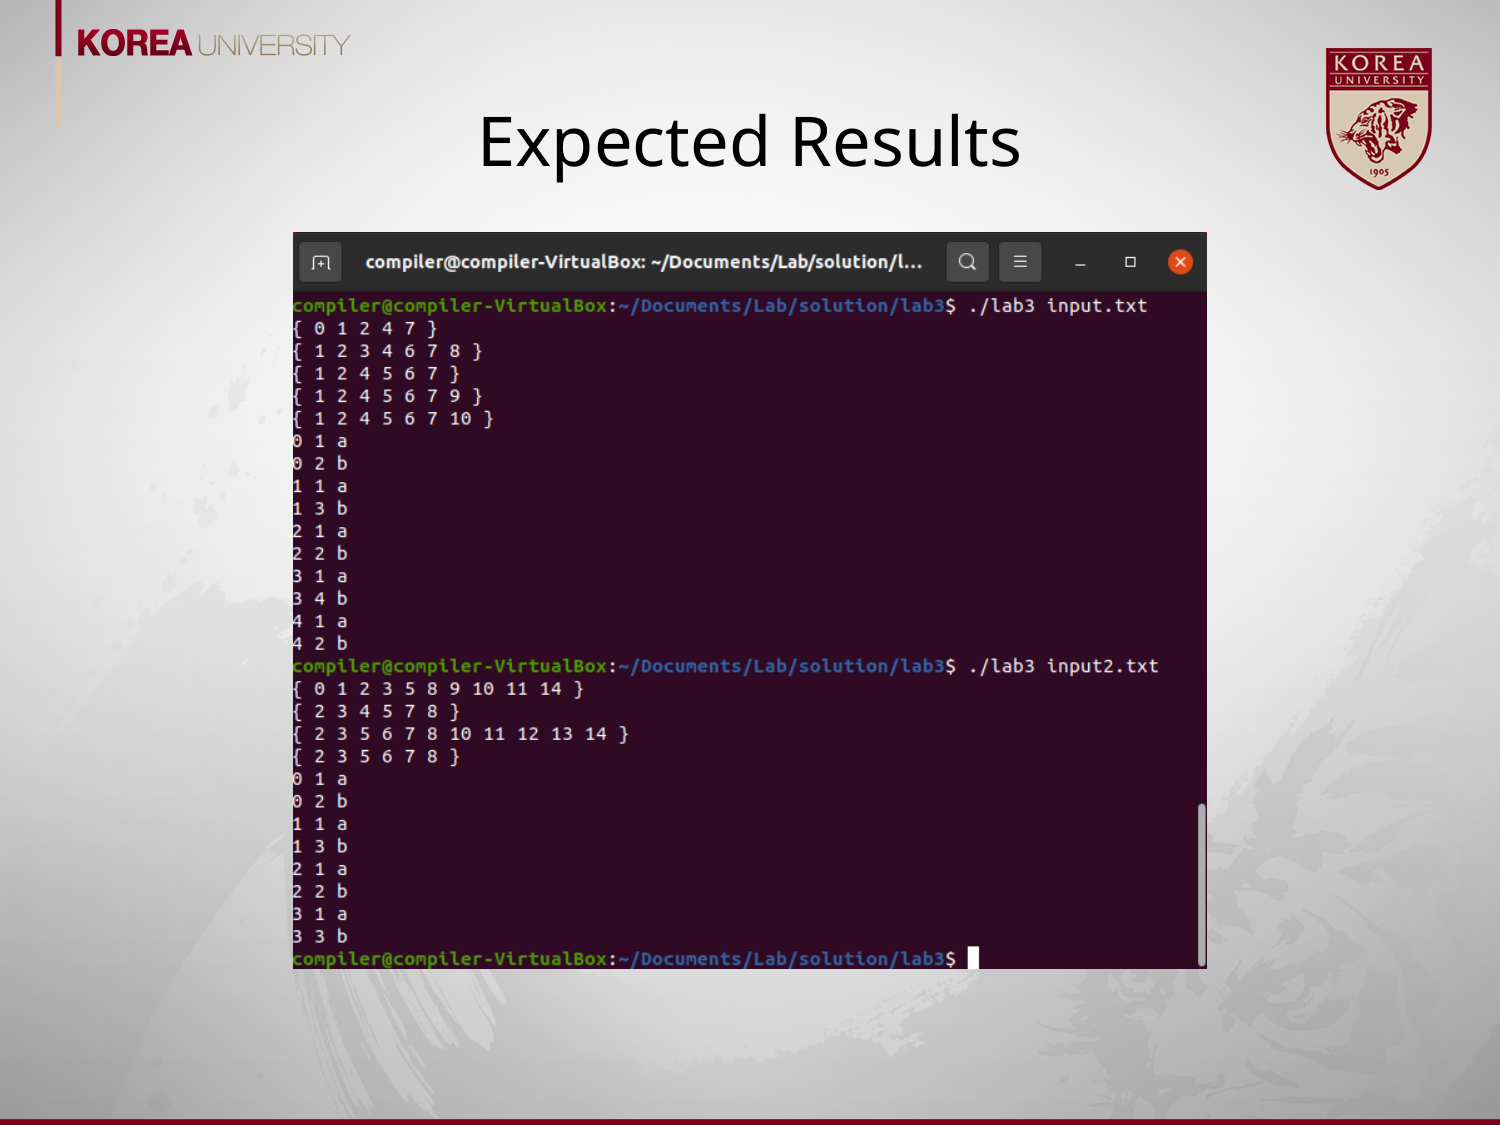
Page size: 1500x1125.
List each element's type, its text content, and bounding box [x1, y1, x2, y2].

picture [0, 0, 1500, 1125]
title Expected Results [75, 45, 1425, 233]
